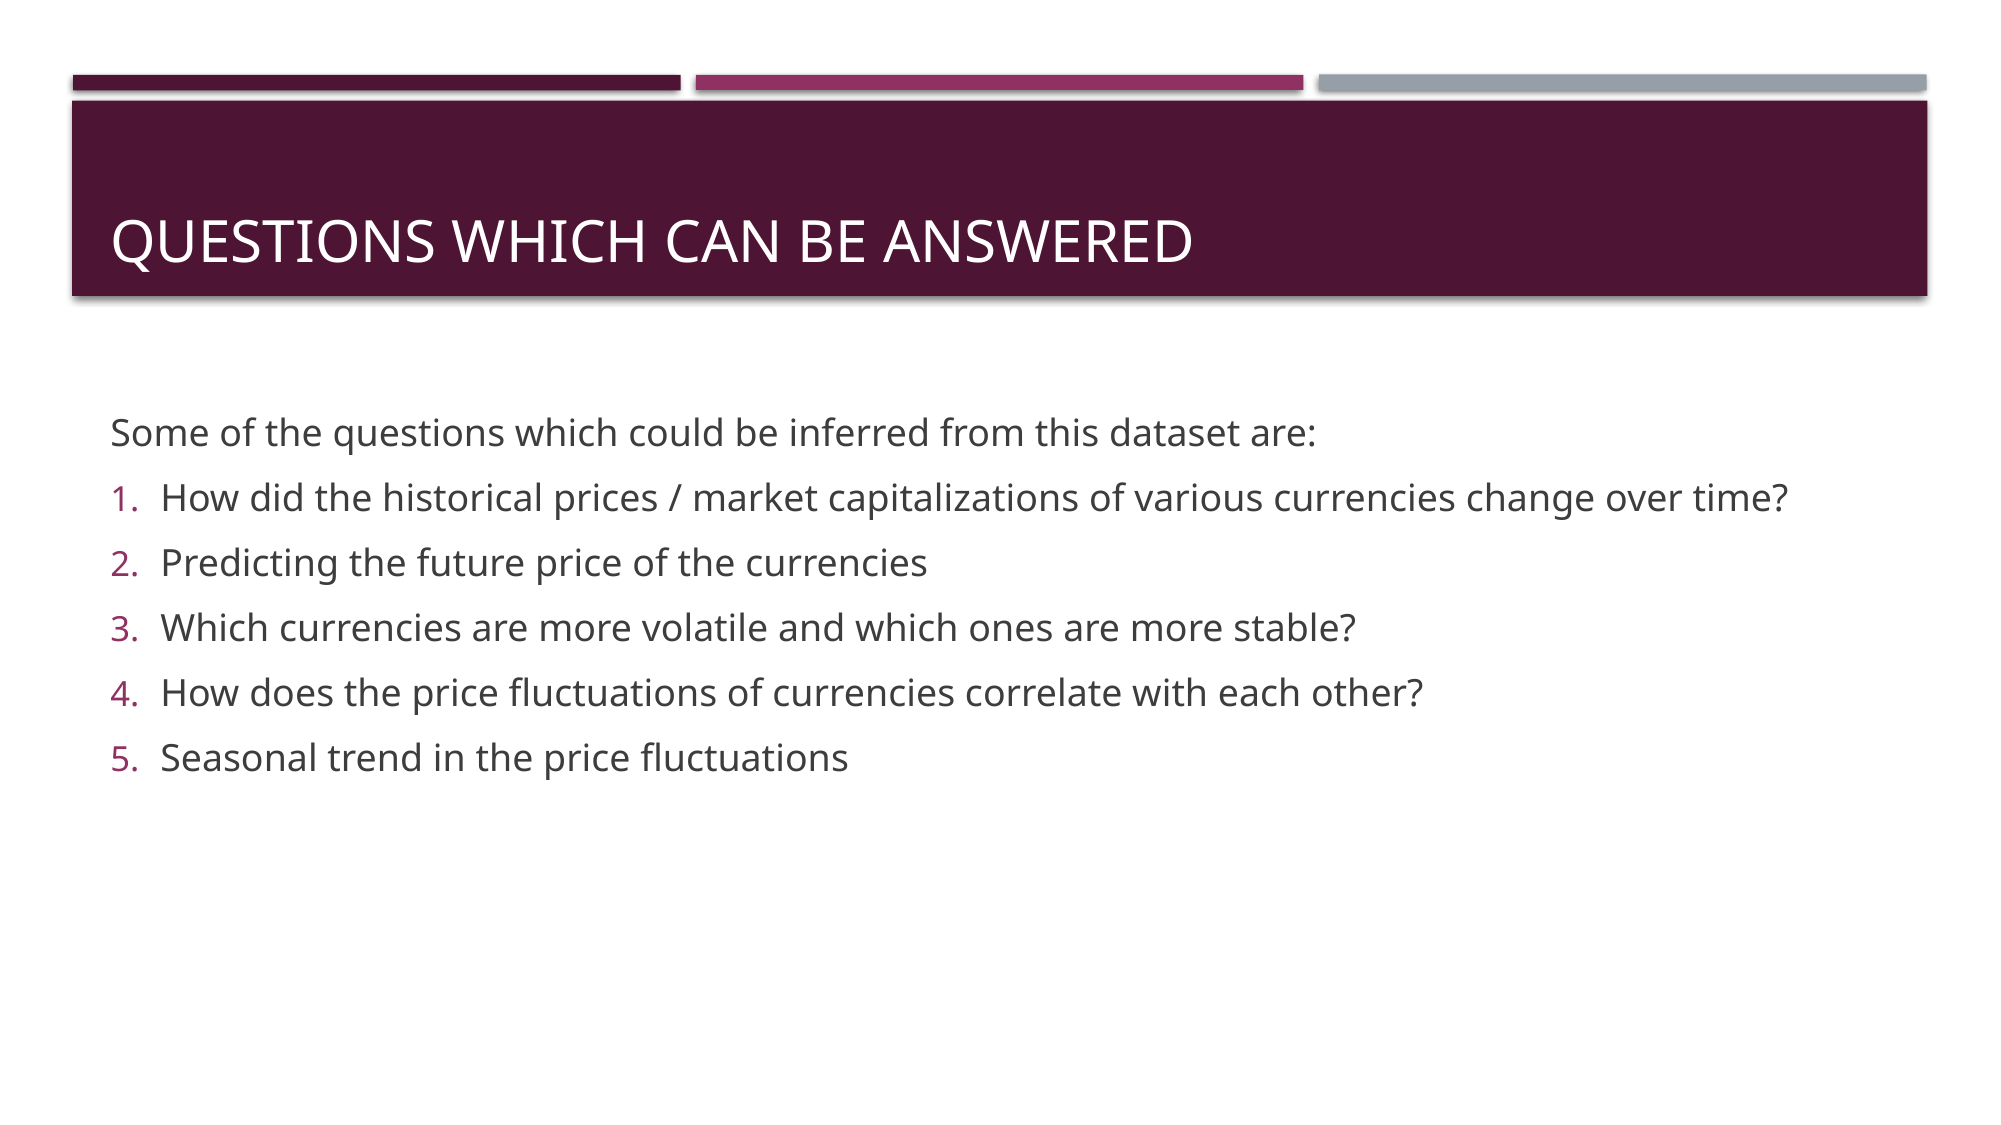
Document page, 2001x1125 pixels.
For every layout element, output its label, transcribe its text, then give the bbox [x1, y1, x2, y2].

list Some of the questions which could be inferred from this dataset are: How did the historical prices / market capitalizations of various currencies change over time? Predicting the future price of the currencies Which currencies are more volatile and which ones are more stable? How does the price fluctuations of currencies correlate with each other? Seasonal trend in the price fluctuations [95, 357, 1905, 962]
title QUESTIONS WHICH CAN BE ANSWERED [95, 115, 1905, 282]
